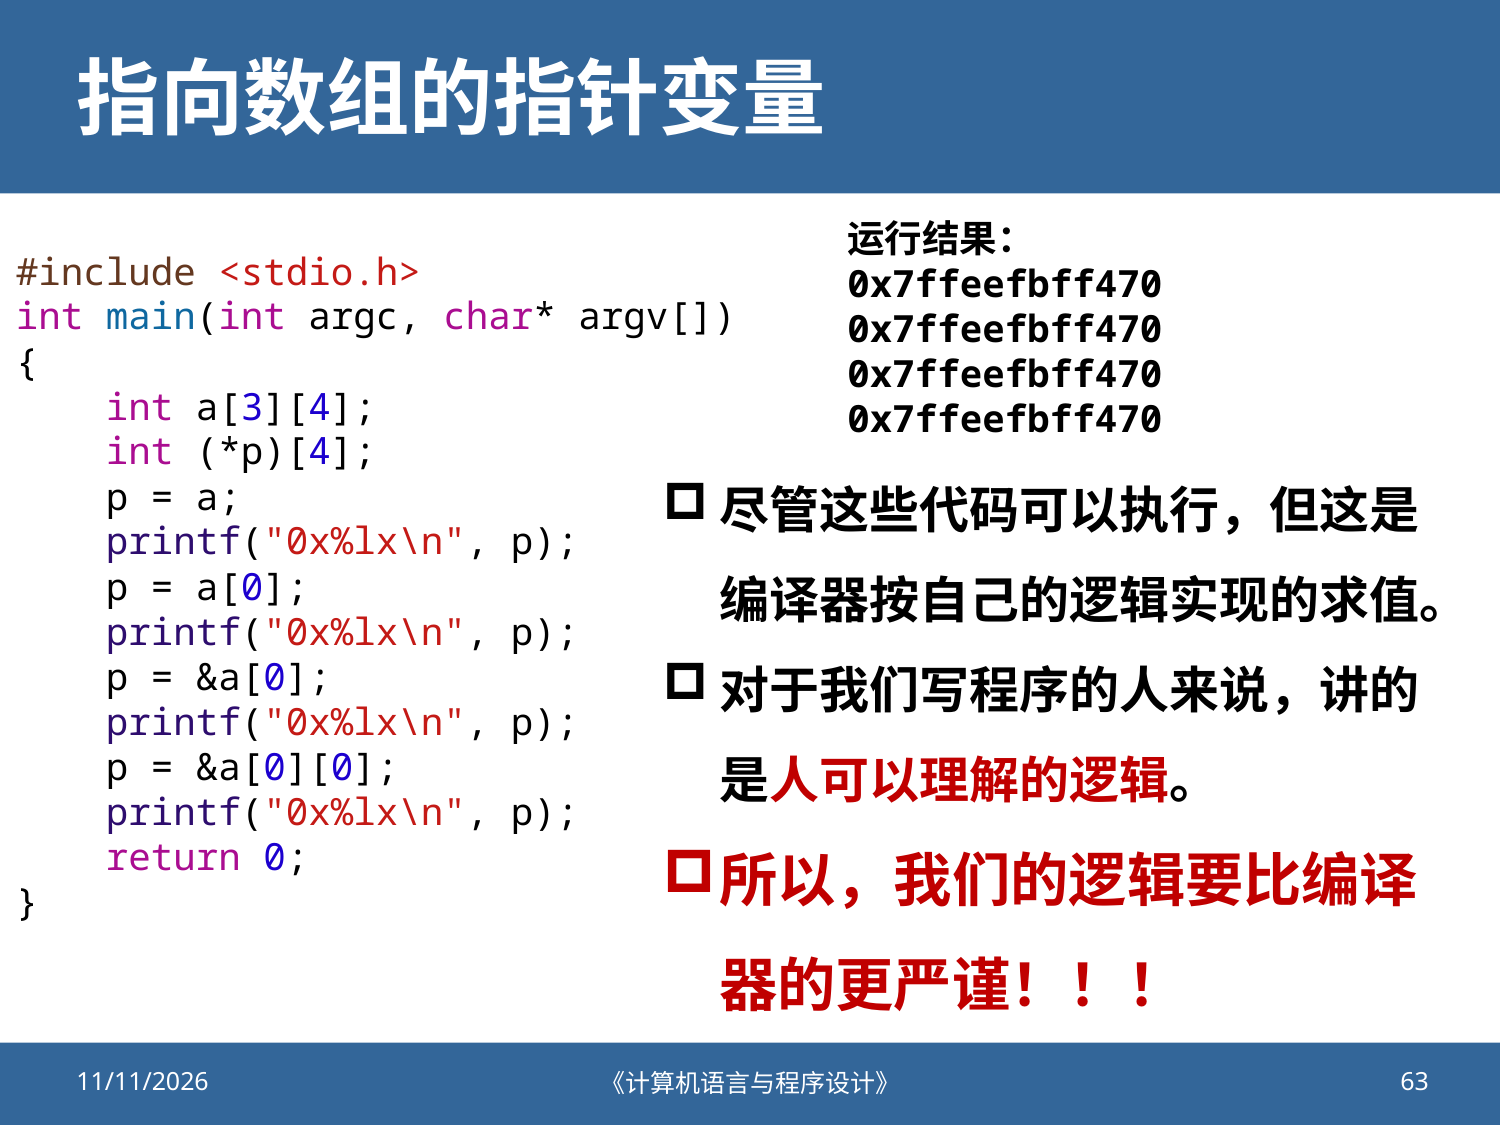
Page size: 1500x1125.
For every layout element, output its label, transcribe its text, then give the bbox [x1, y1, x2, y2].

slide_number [61, 1052, 422, 1113]
footer 《计算机语言与程序设计》 [480, 1052, 1021, 1113]
text_box 运行结果： 0x7ffeefbff470 0x7ffeefbff470 0x7ffeefbff470 0x7ffeefbff470 [832, 207, 1208, 440]
title 指向数组的指针变量 [61, 27, 1441, 177]
slide_number 63 [1084, 1052, 1444, 1113]
text_box #include <stdio.h> int main(int argc, char* argv[]) { int a[3][4]; int (*p)[4]; p = a; printf("0x%lx\n", p); p = a[0]; printf("0x%lx\n", p); p = &a[0]; printf("0x%lx\n", p); p = &a[0][0]; printf("0x%lx\n", p); return 0; } [1, 240, 752, 930]
text_box 尽管这些代码可以执行，但这是编译器按自己的逻辑实现的求值。 对于我们写程序的人来说，讲的是人可以理解的逻辑。 所以，我们的逻辑要比编译器的更严谨！！！ [648, 440, 1466, 1026]
